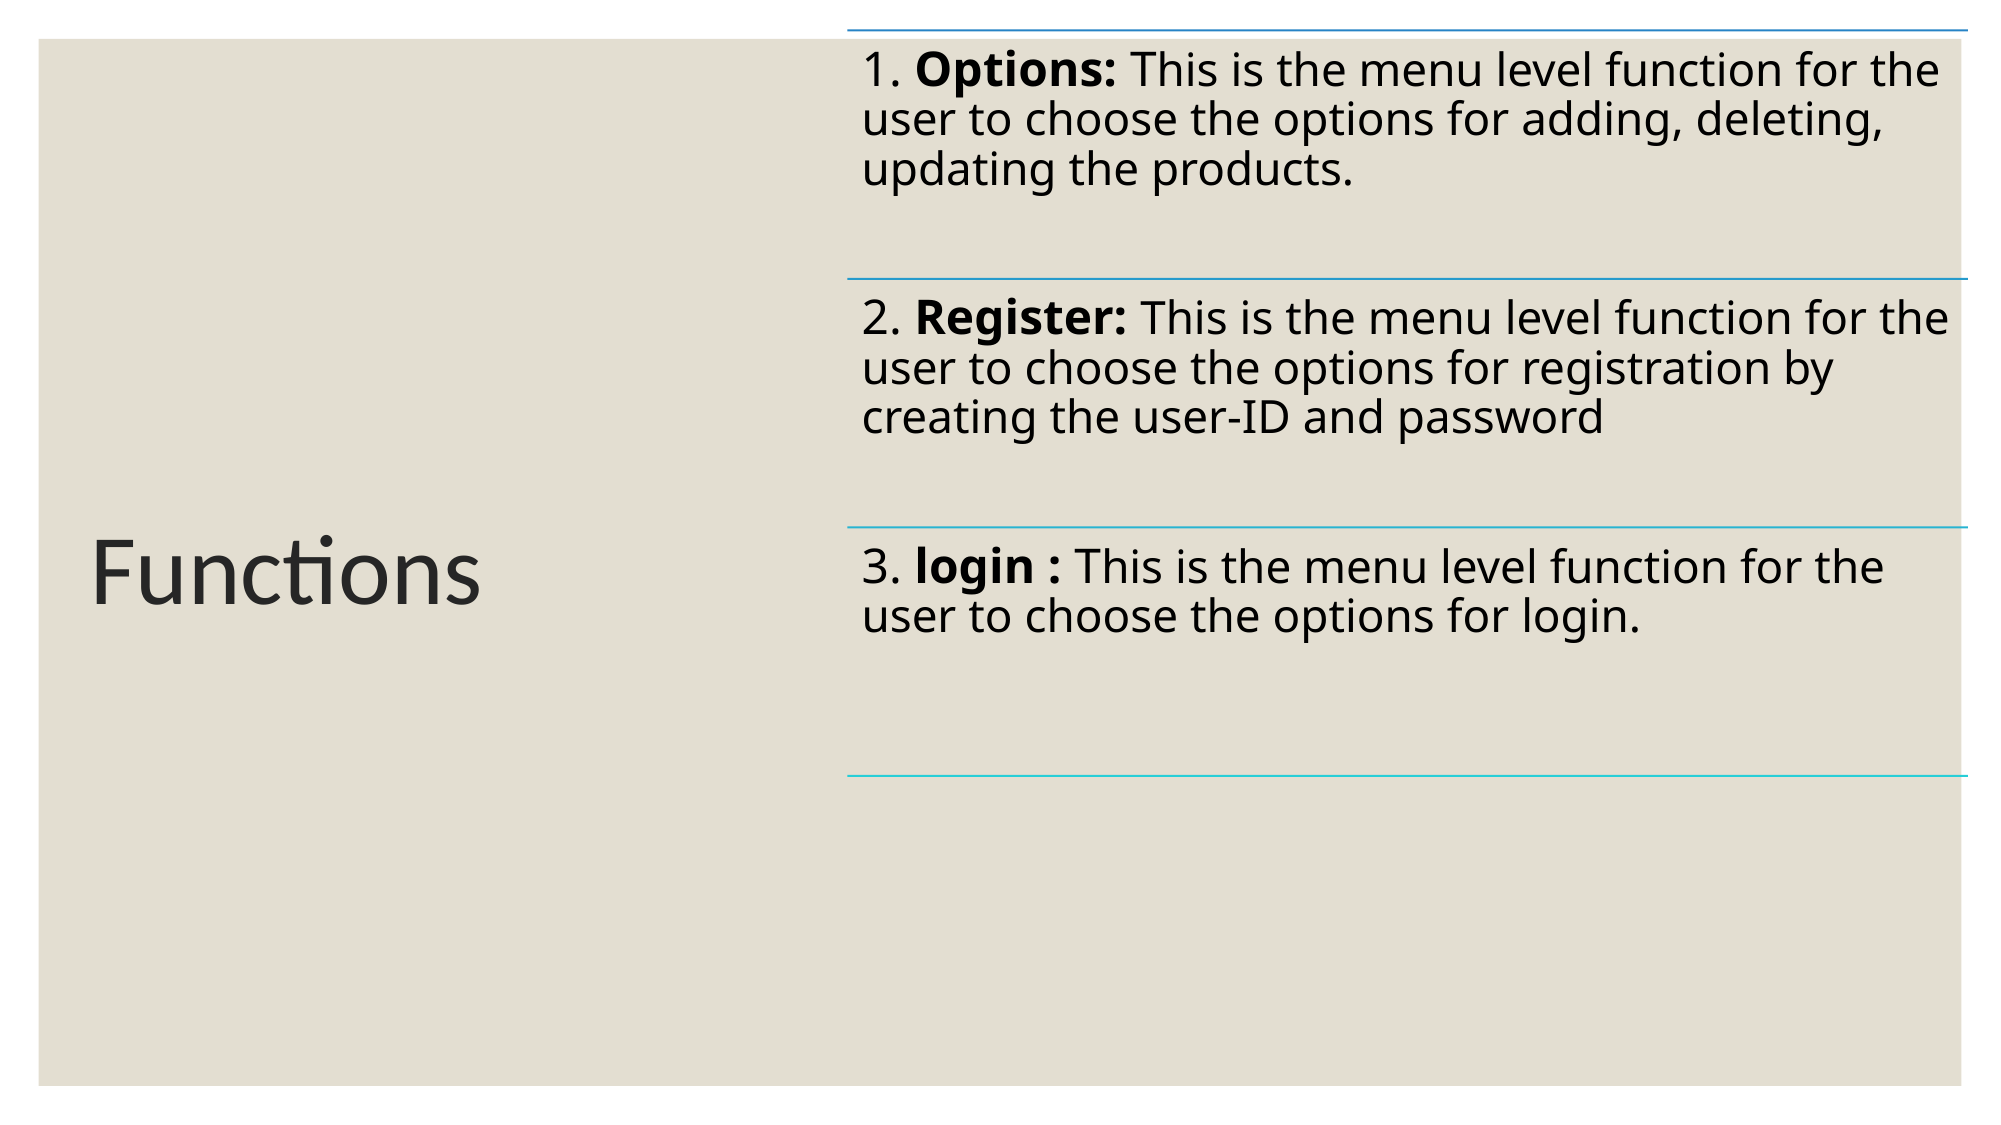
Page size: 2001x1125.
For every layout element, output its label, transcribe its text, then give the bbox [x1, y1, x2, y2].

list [847, 30, 1968, 1025]
title Functions [75, 118, 688, 1026]
